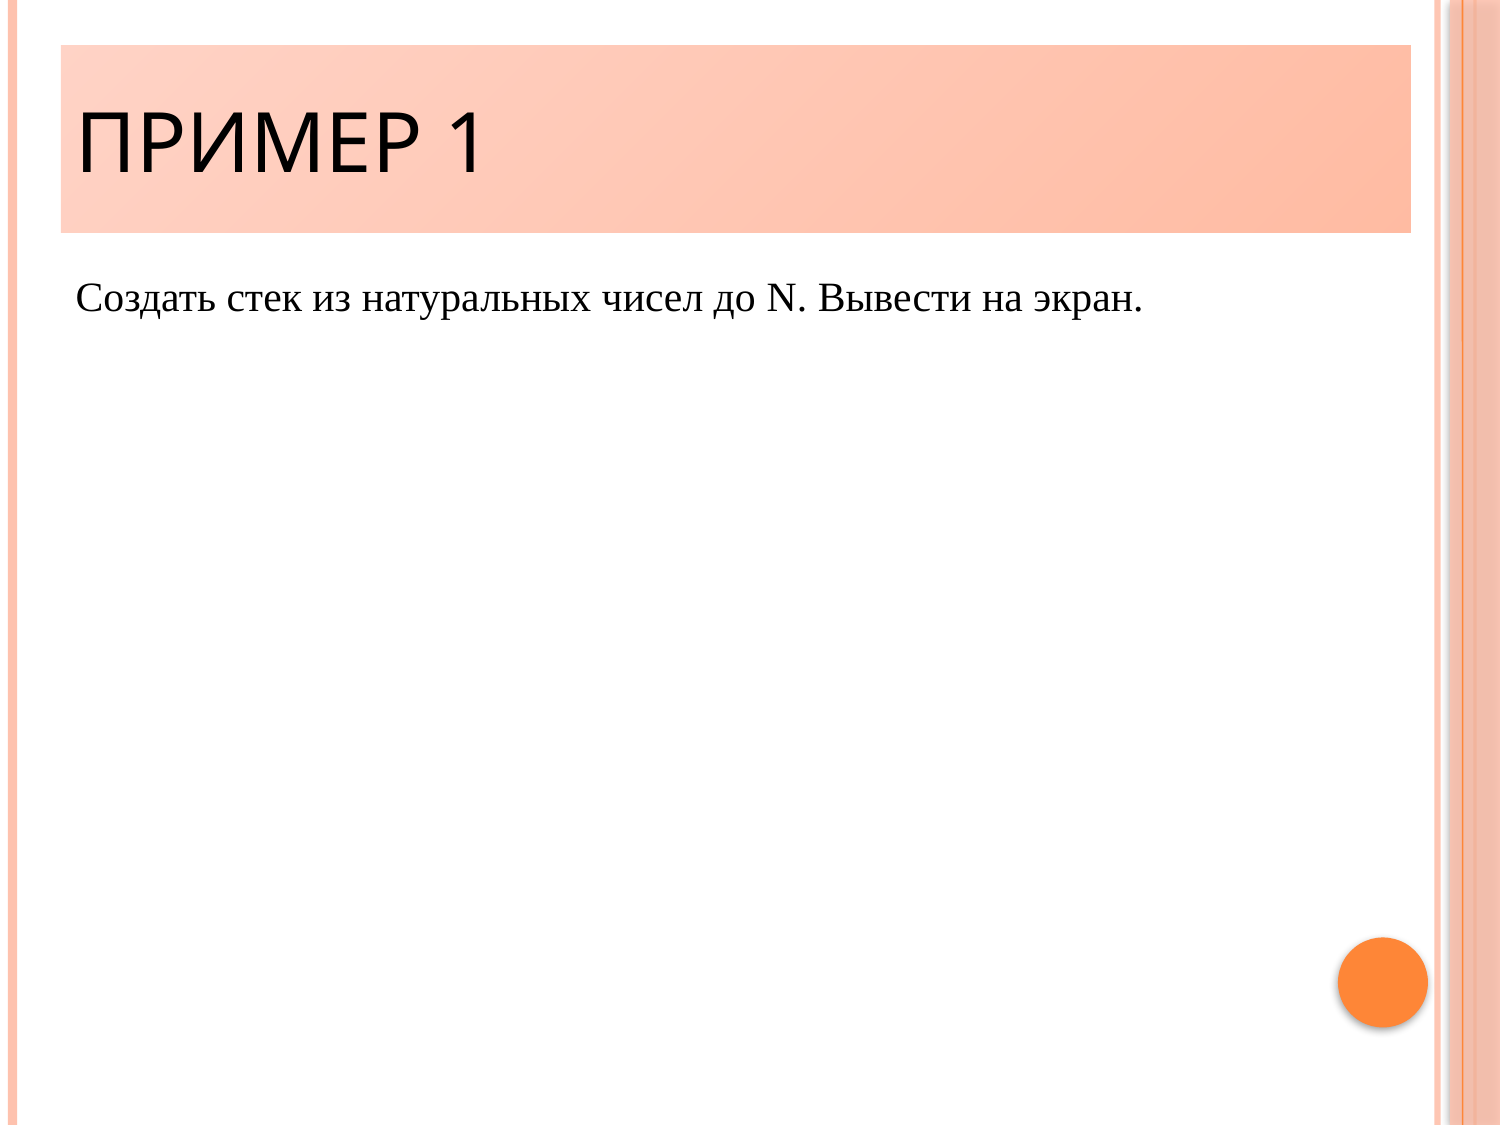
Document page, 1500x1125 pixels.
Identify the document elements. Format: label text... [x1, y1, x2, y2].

text_box Пример 1 [60, 45, 1411, 233]
text_box Создать стек из натуральных чисел до N. Вывести на экран. [60, 262, 1411, 1062]
